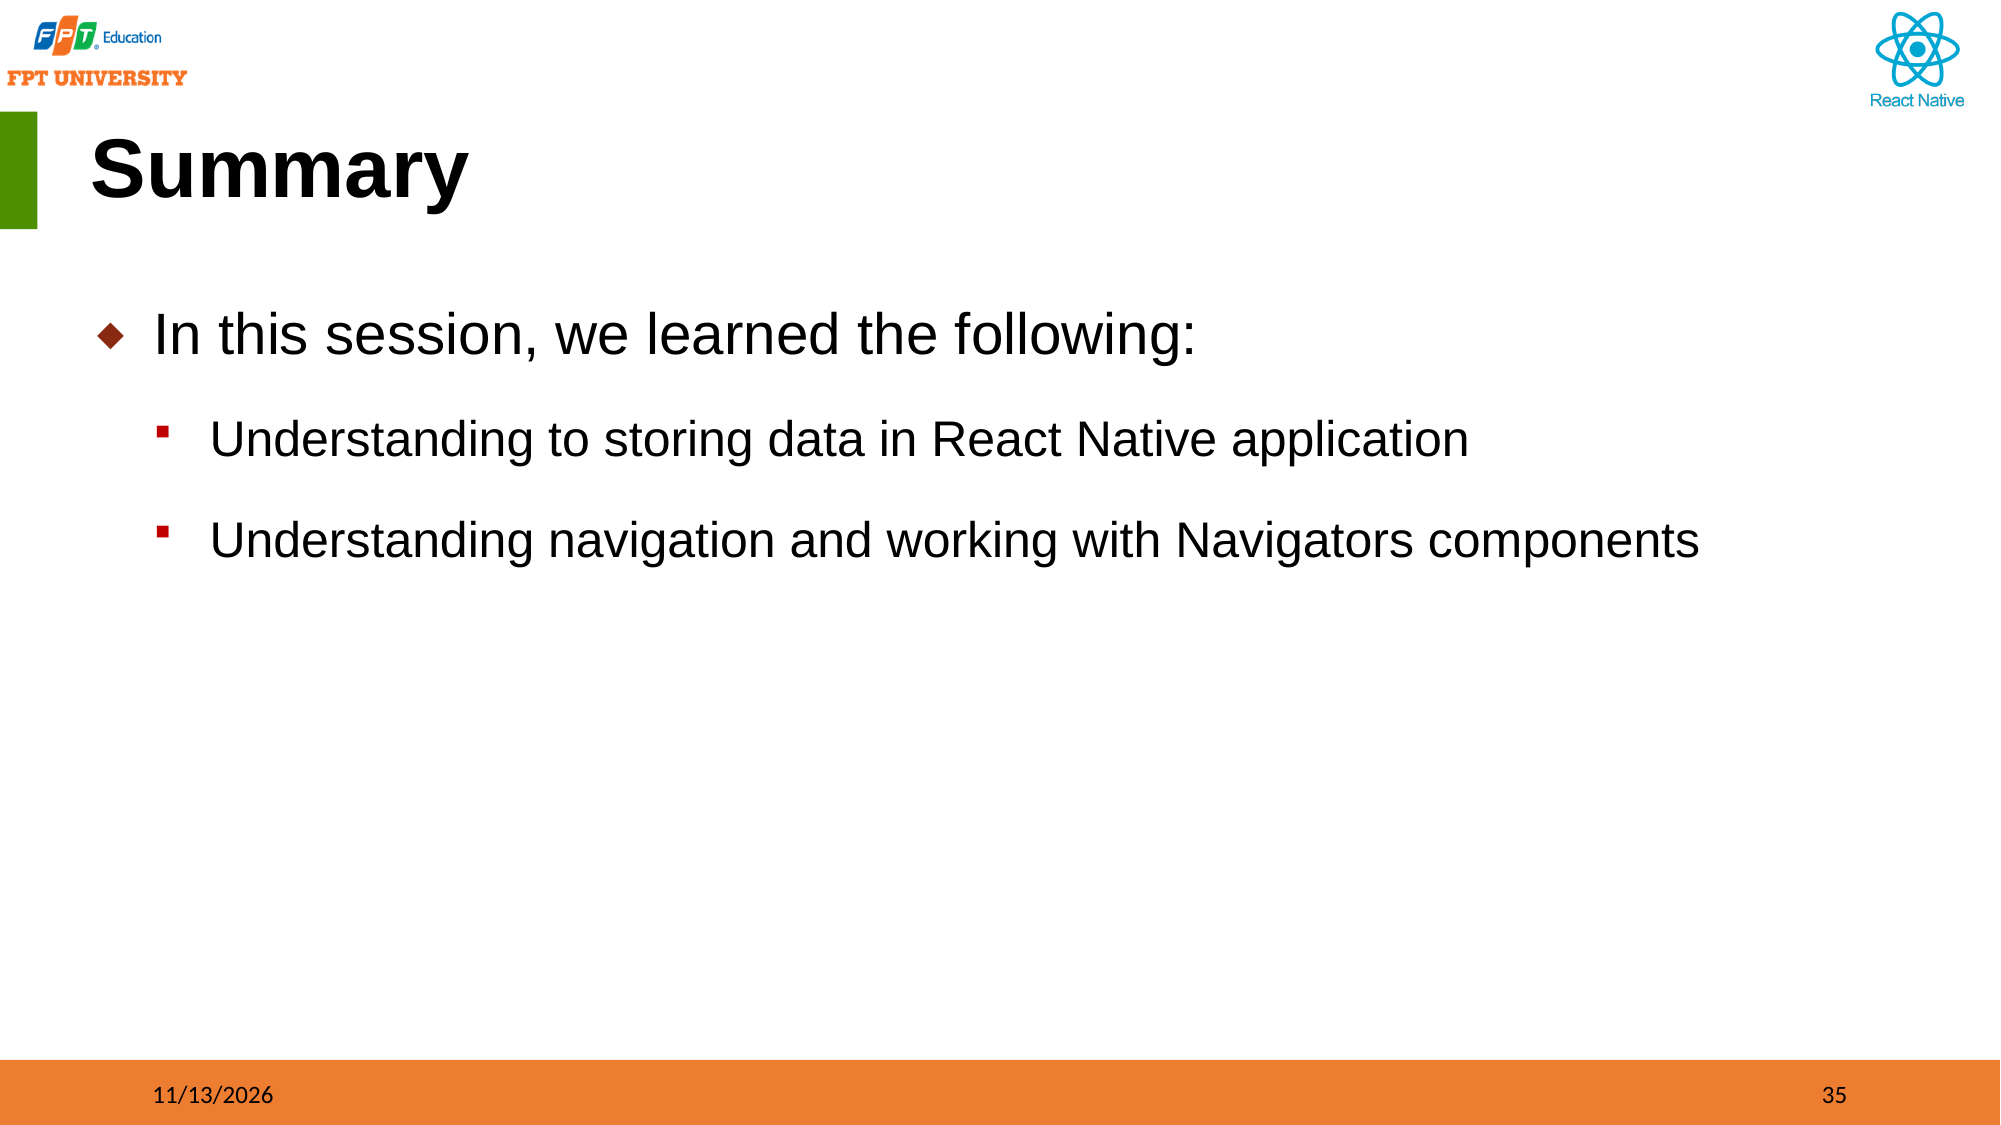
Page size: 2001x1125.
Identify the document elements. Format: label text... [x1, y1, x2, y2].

picture [0, 1, 194, 96]
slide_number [137, 1063, 588, 1124]
list In this session, we learned the following: Understanding to storing data in React Native application Understanding navigation and working with Navigators components [82, 254, 1916, 1014]
slide_number 35 [1412, 1063, 1863, 1124]
title Summary [37, 111, 1978, 230]
picture [1839, 9, 1996, 112]
